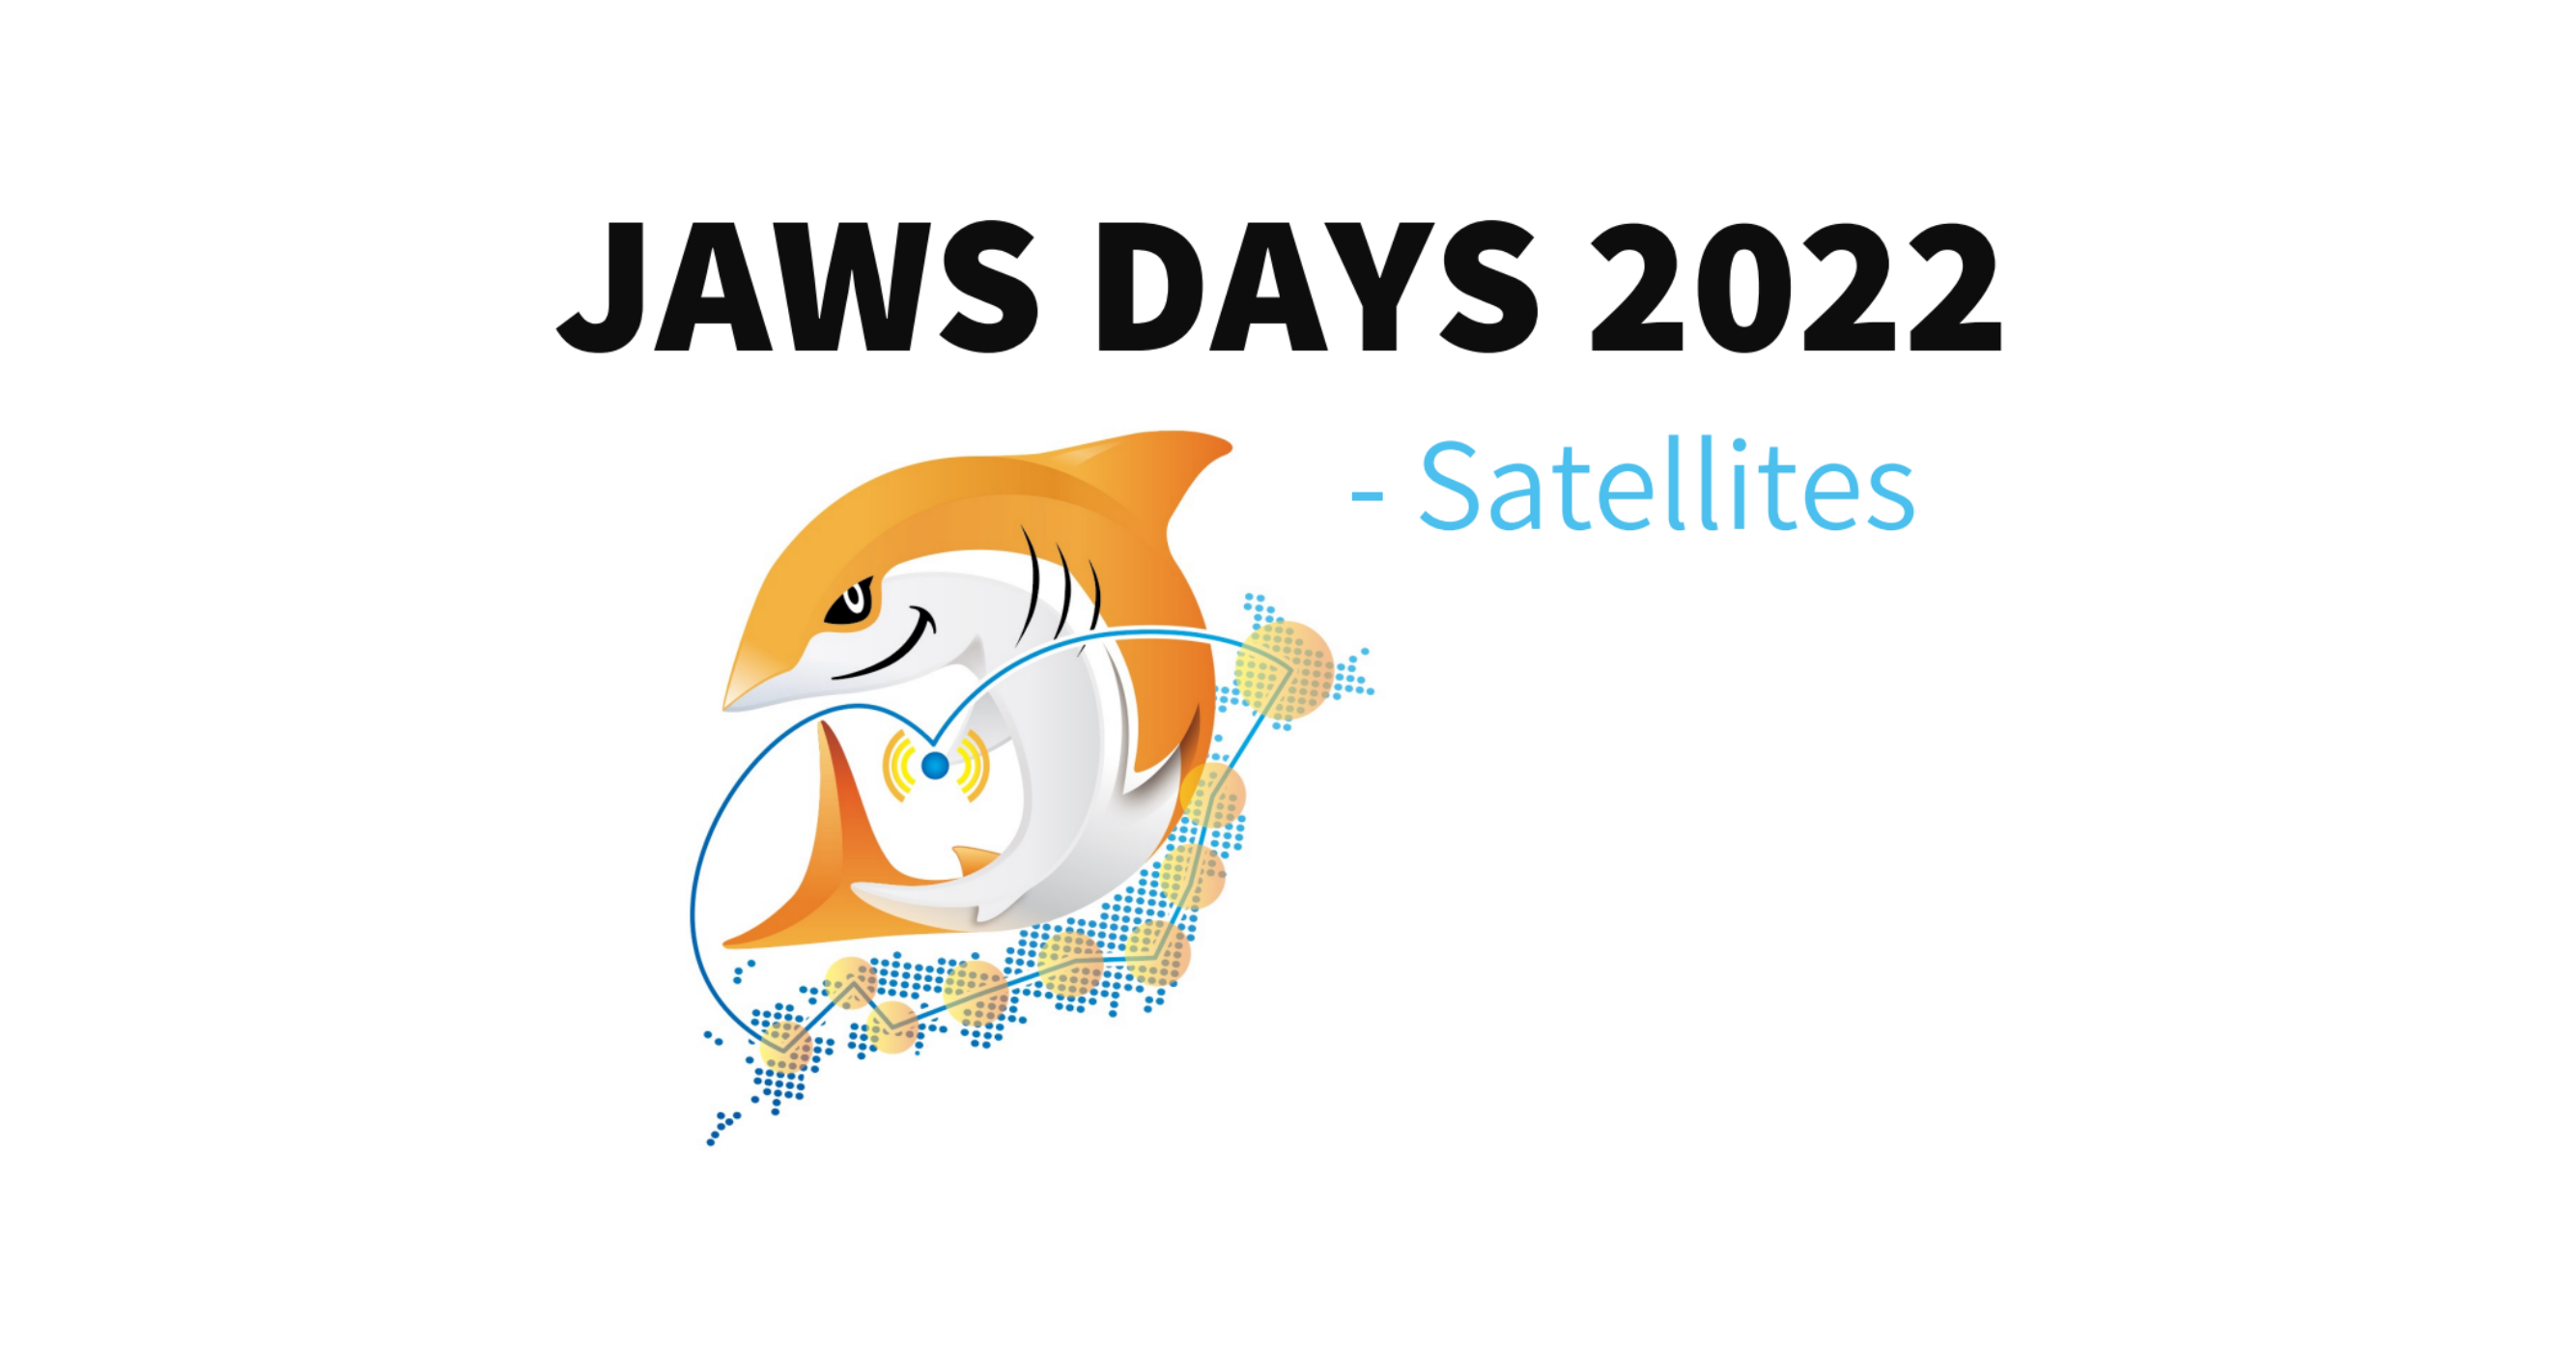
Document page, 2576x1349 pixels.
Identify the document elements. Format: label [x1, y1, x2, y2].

picture [241, 126, 2335, 1222]
